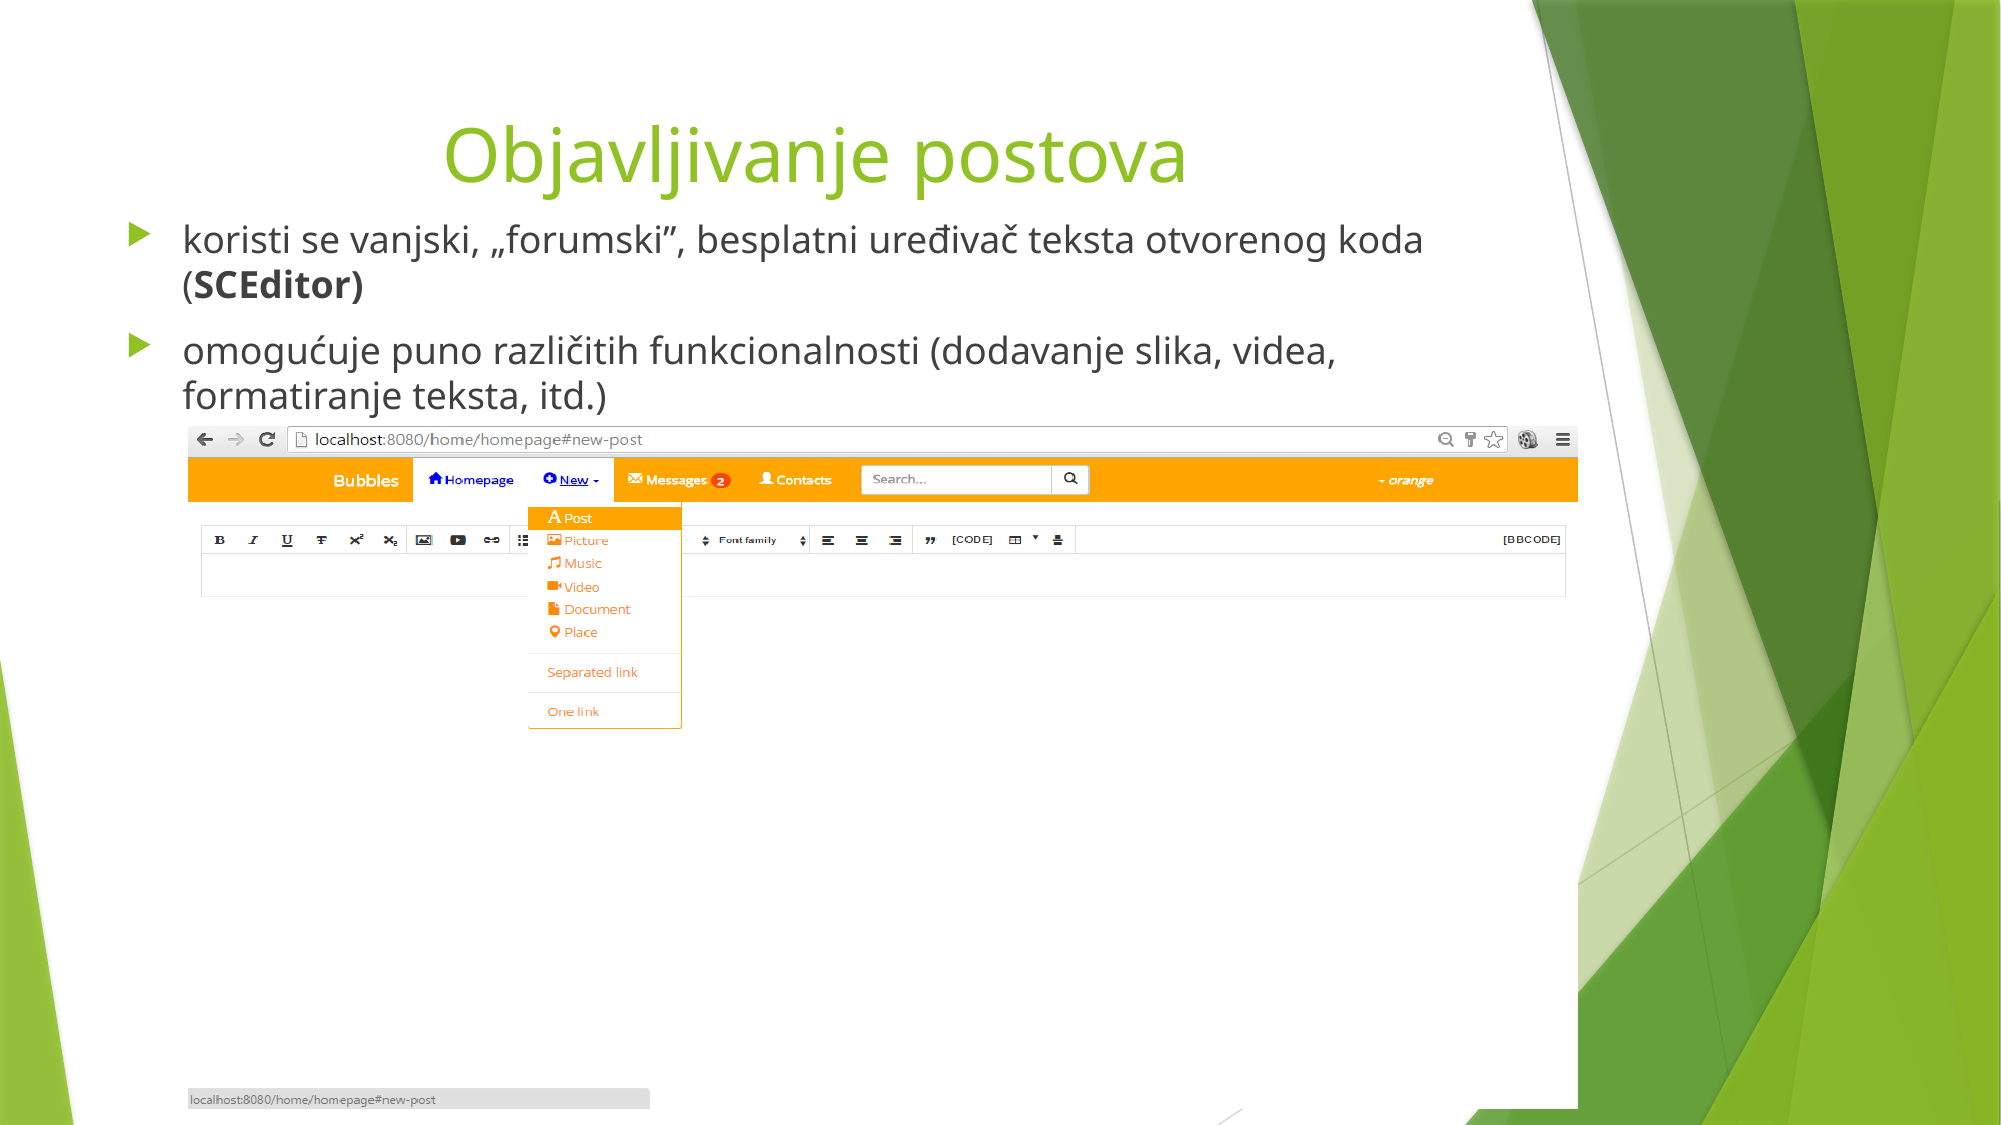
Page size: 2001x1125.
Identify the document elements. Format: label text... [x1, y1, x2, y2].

picture [188, 426, 1579, 1109]
title Objavljivanje postova [111, 99, 1522, 208]
list koristi se vanjski, „forumski”, besplatni uređivač teksta otvorenog koda (SCEditor) omogućuje puno različitih funkcionalnosti (dodavanje slika, videa, formatiranje teksta, itd.) [111, 208, 1522, 845]
